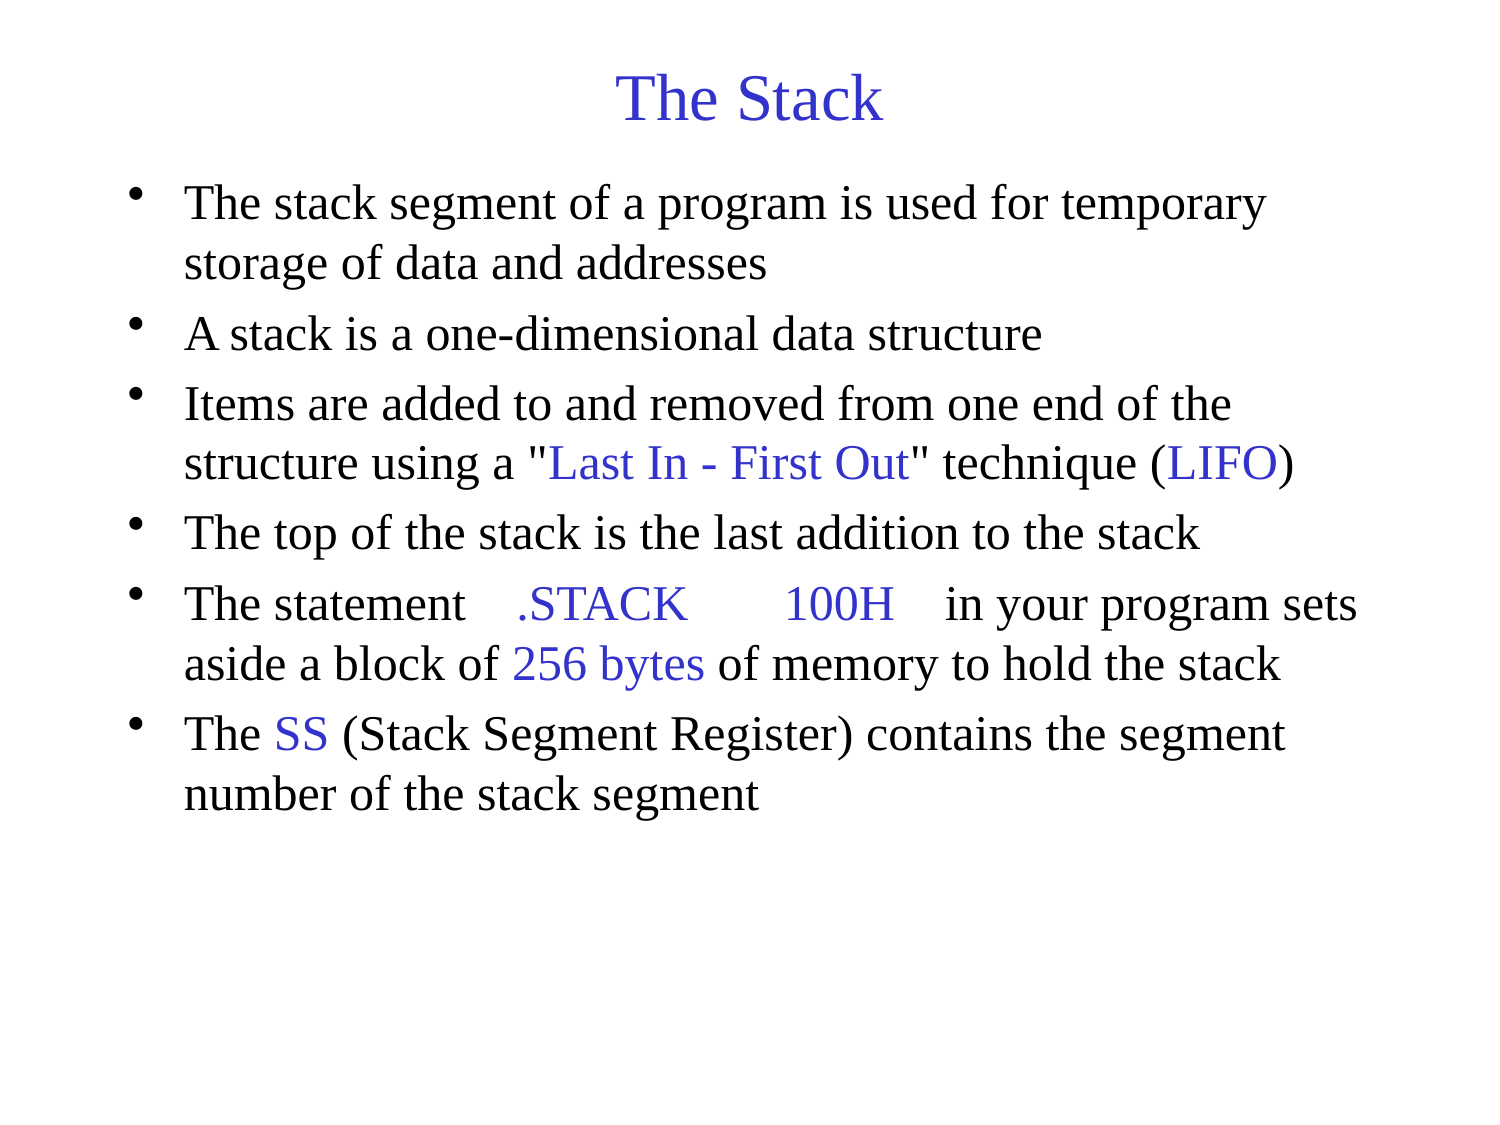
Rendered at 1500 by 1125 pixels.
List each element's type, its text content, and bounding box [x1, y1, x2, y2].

title The Stack [112, 62, 1388, 125]
list The stack segment of a program is used for temporary storage of data and addresses A stack is a one-dimensional data structure Items are added to and removed from one end of the structure using a "Last In - First Out" technique (LIFO) The top of the stack is the last addition to the stack The statement .STACK 100H in your program sets aside a block of 256 bytes of memory to hold the stack The SS (Stack Segment Register) contains the segment number of the stack segment [112, 162, 1388, 1025]
